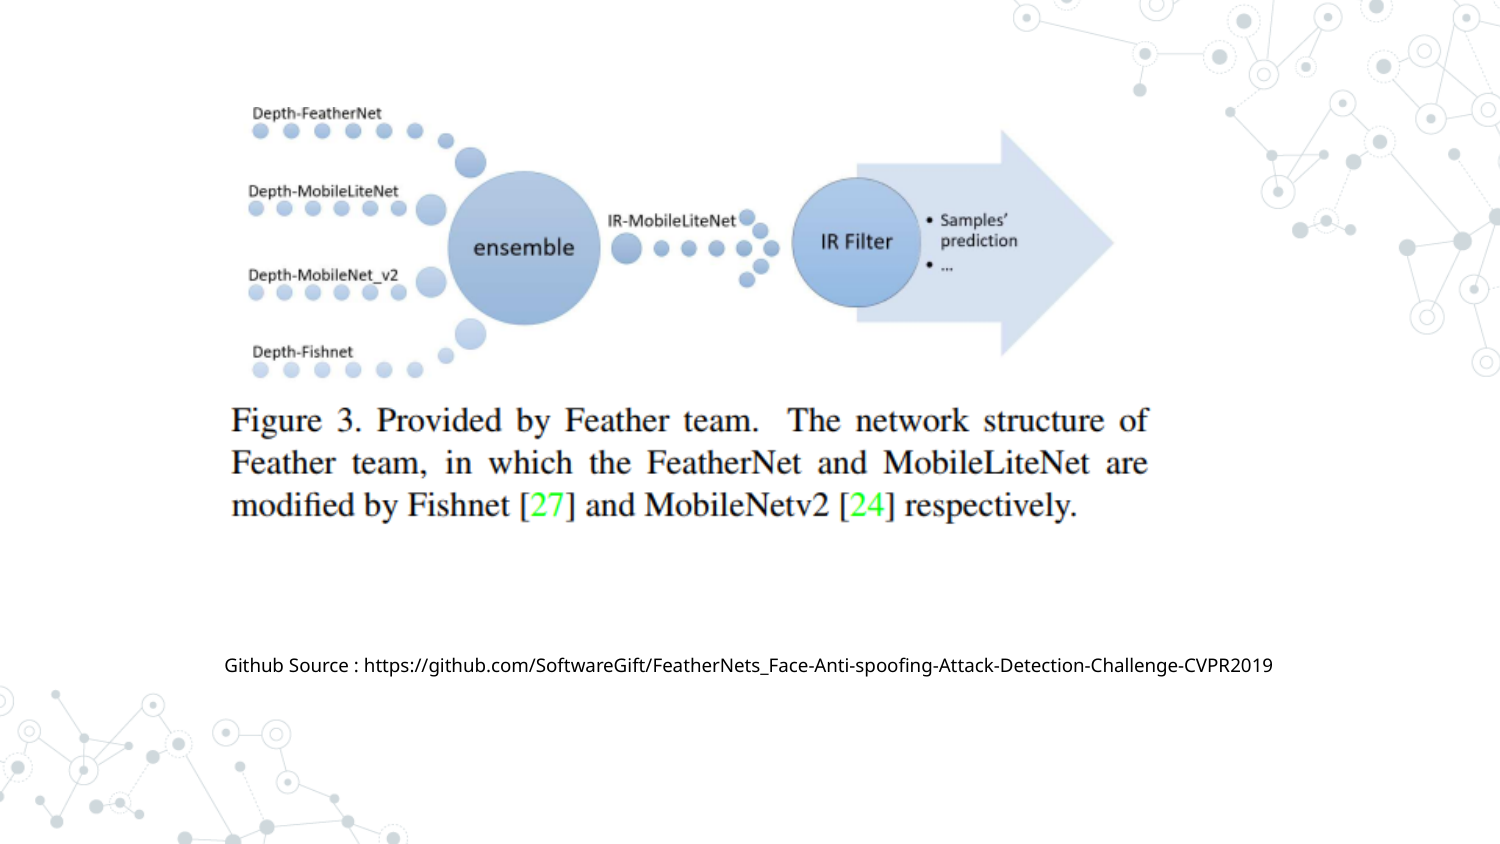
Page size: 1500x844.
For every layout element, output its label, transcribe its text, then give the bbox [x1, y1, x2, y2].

text_box Github Source : https://github.com/SoftwareGift/FeatherNets_Face-Anti-spoofing-Attack-Detection-Challenge-CVPR2019 [209, 642, 1433, 688]
picture [0, 0, 1500, 844]
